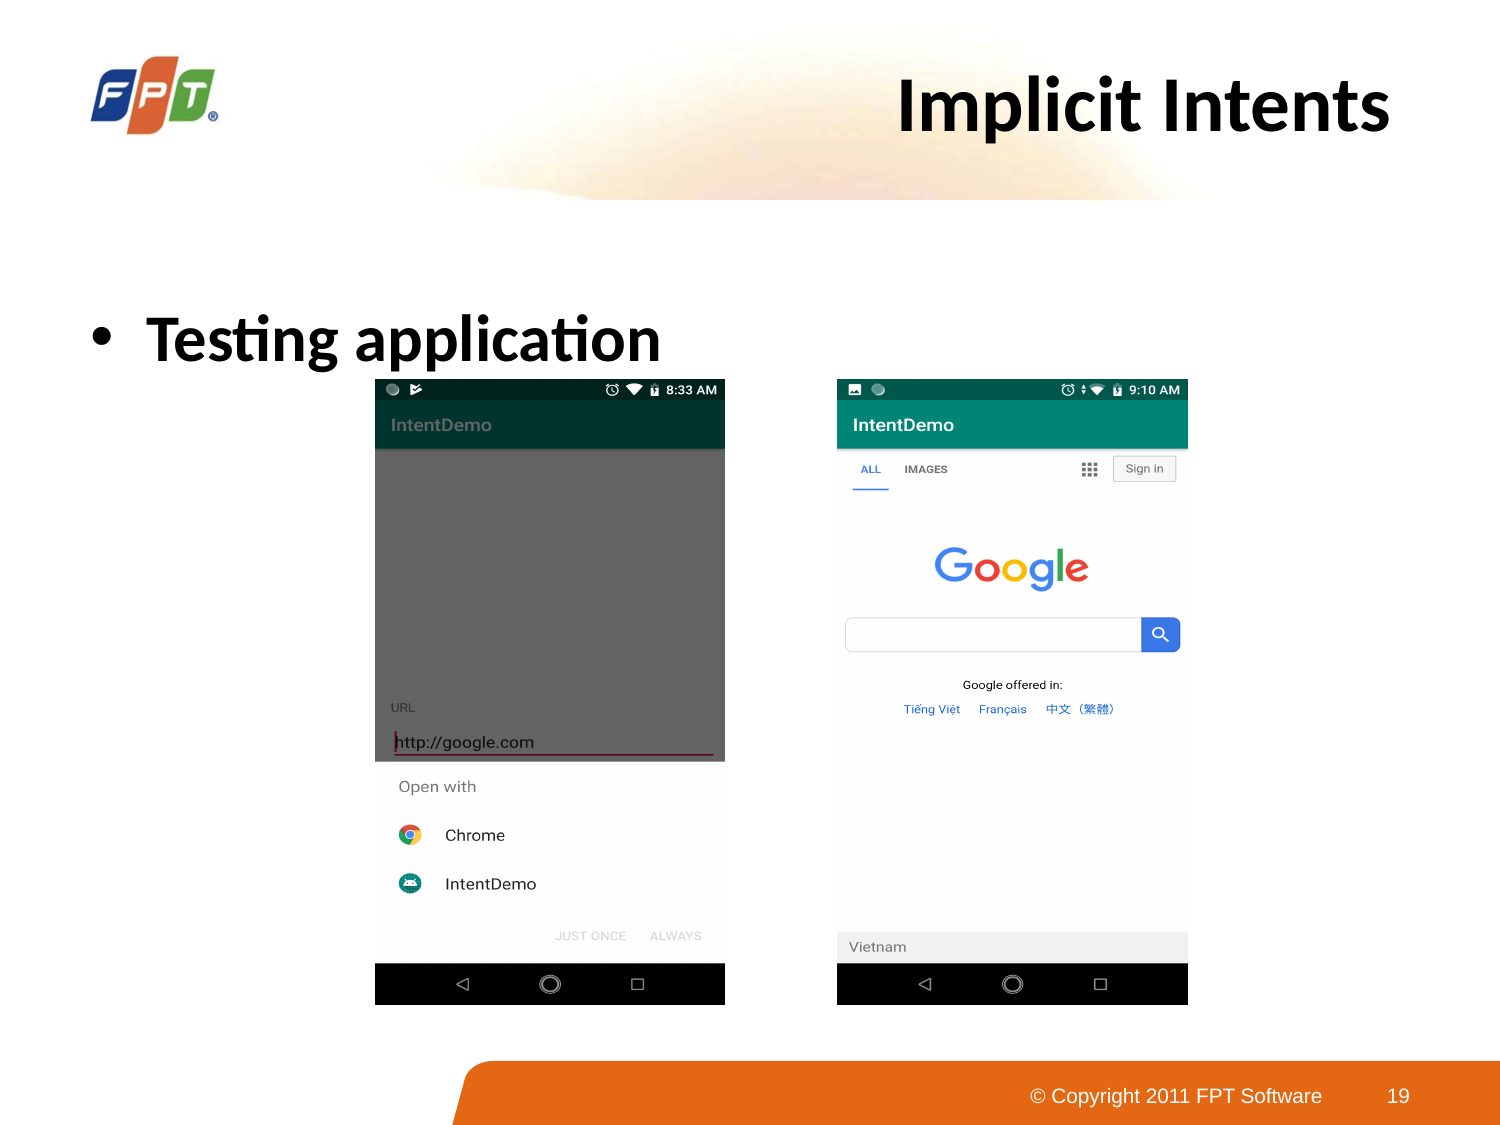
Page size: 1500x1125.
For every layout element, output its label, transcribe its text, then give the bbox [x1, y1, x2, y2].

picture [374, 379, 726, 1006]
picture [837, 379, 1188, 1006]
picture [0, 1050, 1500, 1125]
picture [0, 0, 1500, 200]
title Implicit Intents [74, 44, 1426, 233]
list Testing application [74, 287, 1426, 1006]
